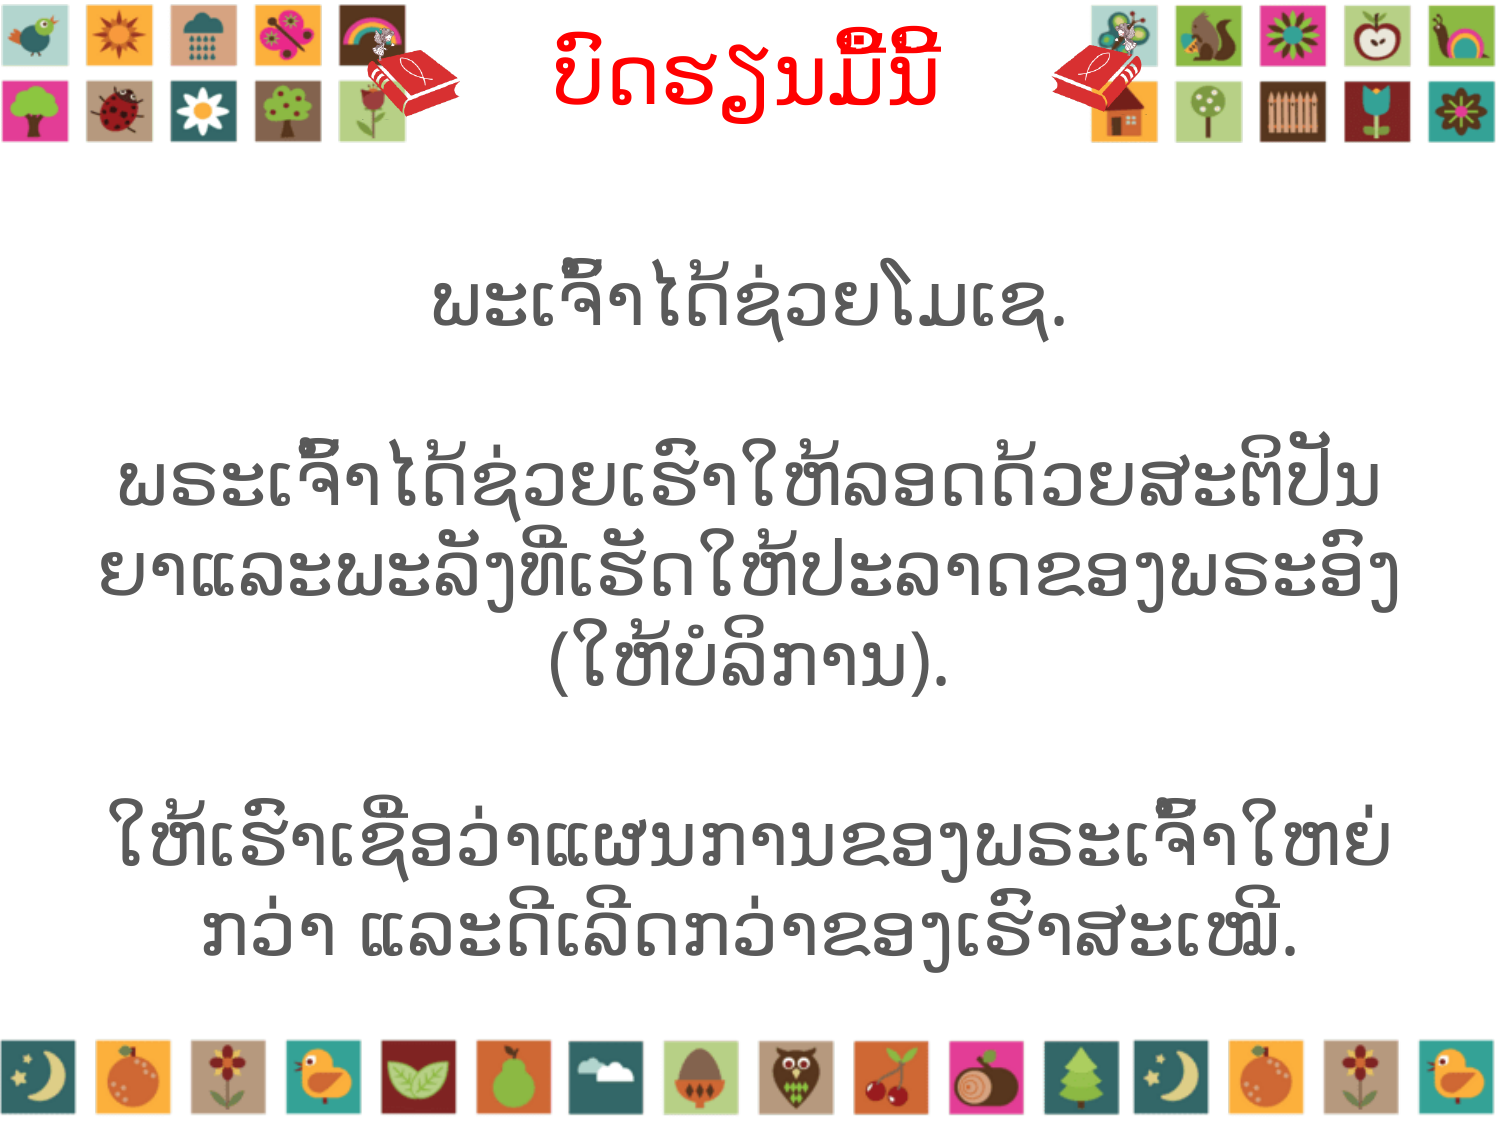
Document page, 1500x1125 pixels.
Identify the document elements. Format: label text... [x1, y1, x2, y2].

text_box ພະເຈົ້າ​ໄດ້​ຊ່ວຍ​ໂມເຊ. ພຣະ​ເຈົ້າ​ໄດ້​ຊ່ວຍ​ເຮົາ​ໃຫ້​ລອດ​ດ້ວຍ​ສະ​ຕິ​ປັນ​ຍາ​ແລະ​ພະ​ລັງ​ທີ່​ເຮັດ​ໃຫ້​ປະ​ລາດ​ຂອງ​ພຣະ​ອົງ (ໃຫ້​ບໍ​ລິ​ການ). ໃຫ້​ເຮົາ​ເຊື່ອ​ວ່າ​ແຜນການ​ຂອງ​ພຣະ​ເຈົ້າ​ໃຫຍ່​ກວ່າ ແລະ​ດີ​ເລີດ​ກວ່າ​ຂອງ​ເຮົາ​ສະເໝີ. [76, 243, 1424, 979]
picture [0, 3, 492, 150]
text_box ບົດຮຽນມື້ນີ້ [425, 13, 1078, 129]
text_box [0, 1028, 1500, 1118]
picture [1020, 3, 1500, 150]
